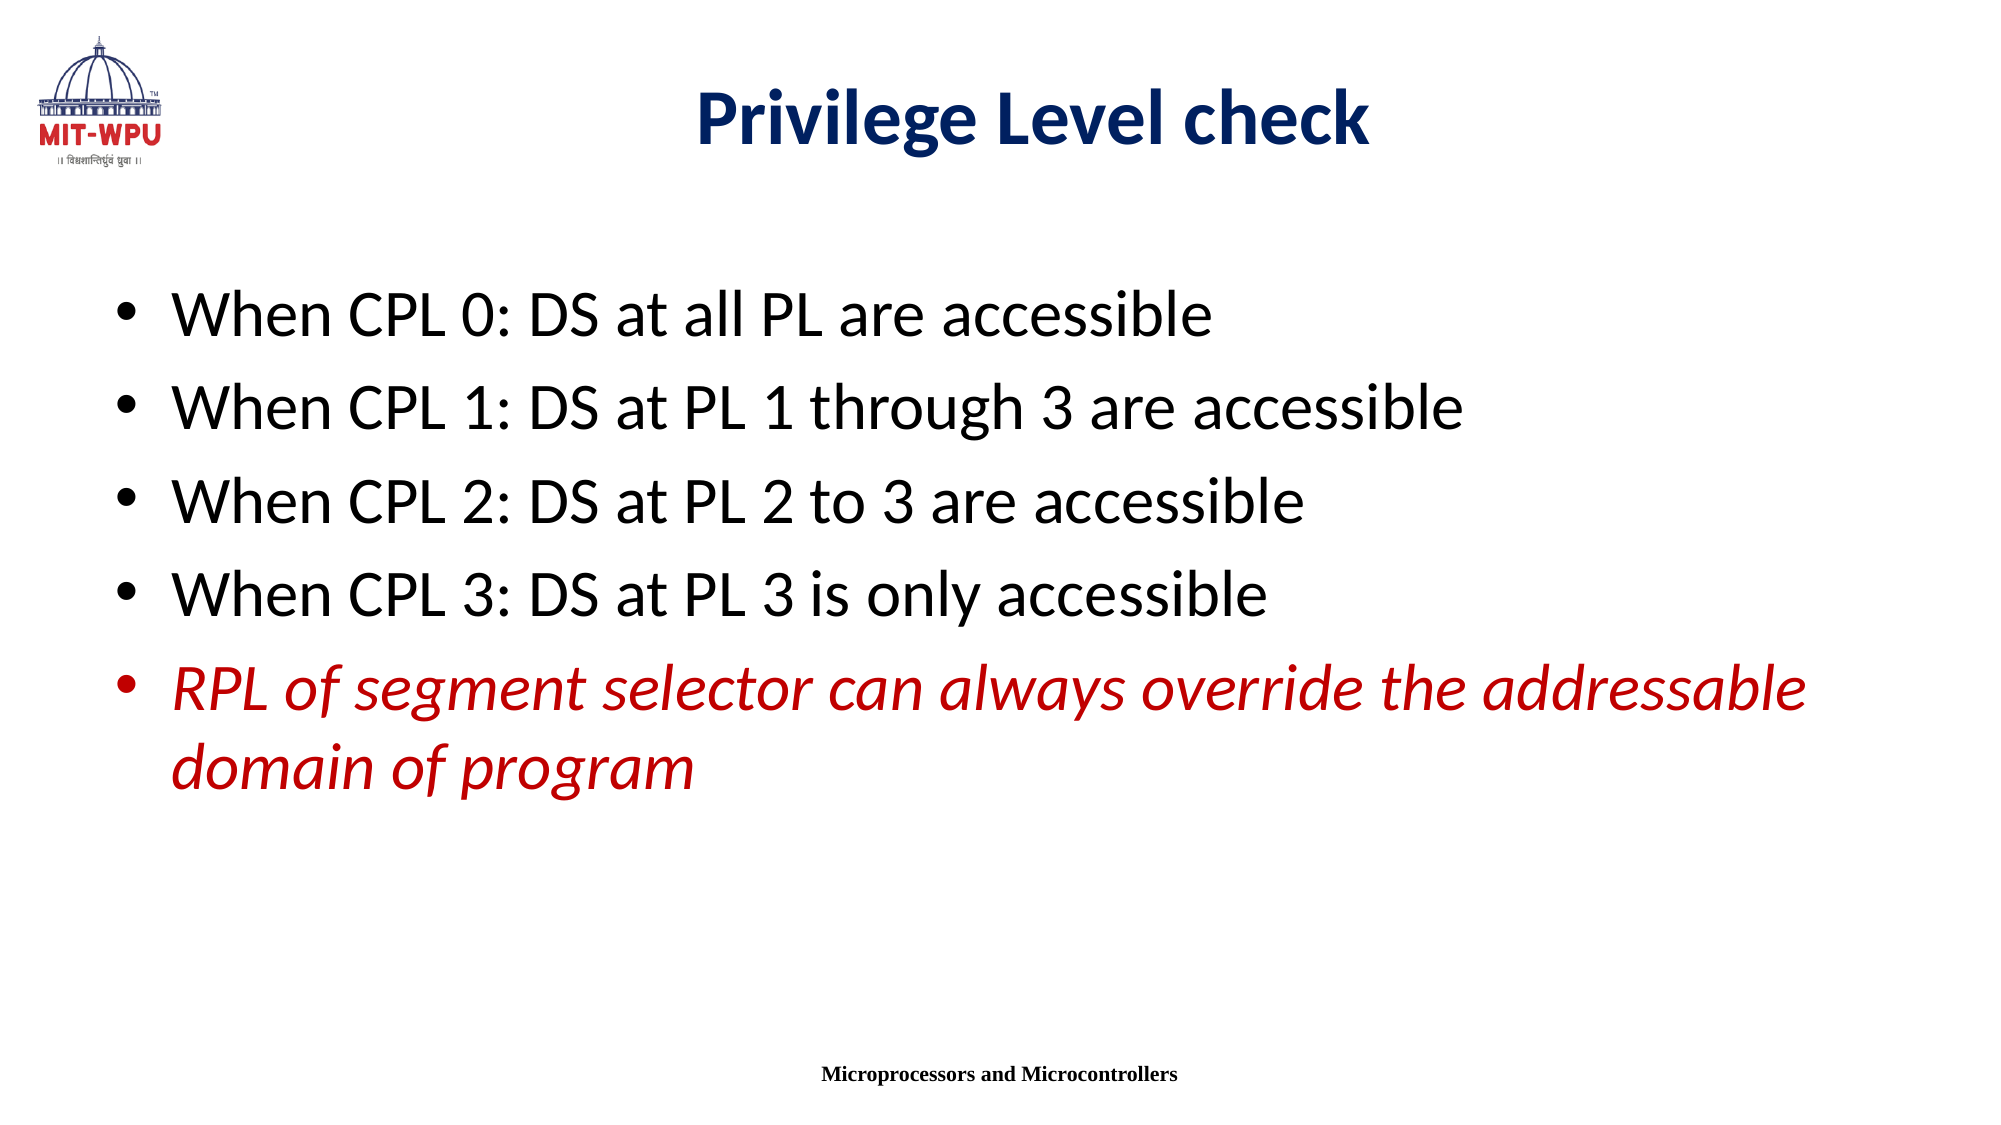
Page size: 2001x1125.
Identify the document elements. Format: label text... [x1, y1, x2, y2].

list When CPL 0: DS at all PL are accessible When CPL 1: DS at PL 1 through 3 are accessible When CPL 2: DS at PL 2 to 3 are accessible When CPL 3: DS at PL 3 is only accessible RPL of segment selector can always override the addressable domain of program [99, 262, 1900, 1005]
footer Microprocessors and Microcontrollers [683, 1042, 1317, 1103]
title Privilege Level check [252, 61, 1816, 165]
picture [36, 36, 176, 168]
